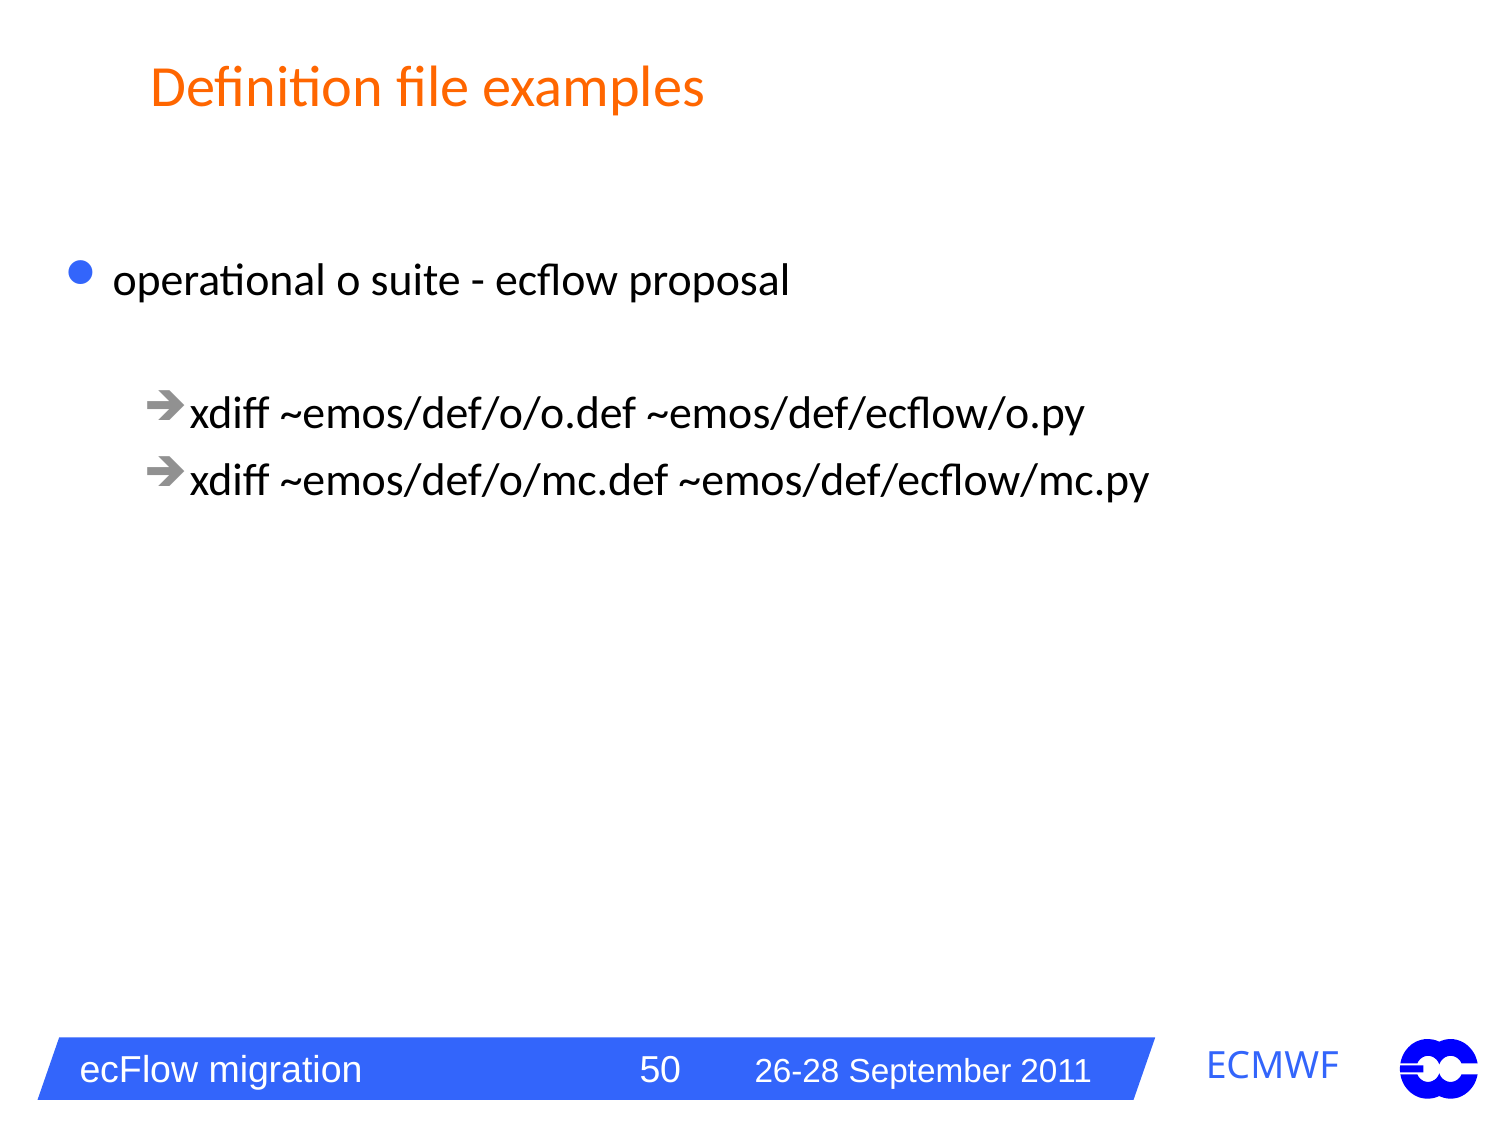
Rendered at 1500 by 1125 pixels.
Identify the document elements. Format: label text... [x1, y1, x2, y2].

list operational o suite - ecflow proposal xdiff ~emos/def/o/o.def ~emos/def/ecflow/o.py xdiff ~emos/def/o/mc.def ~emos/def/ecflow/mc.py [64, 184, 1415, 1022]
title Definition file examples [135, 14, 1411, 162]
